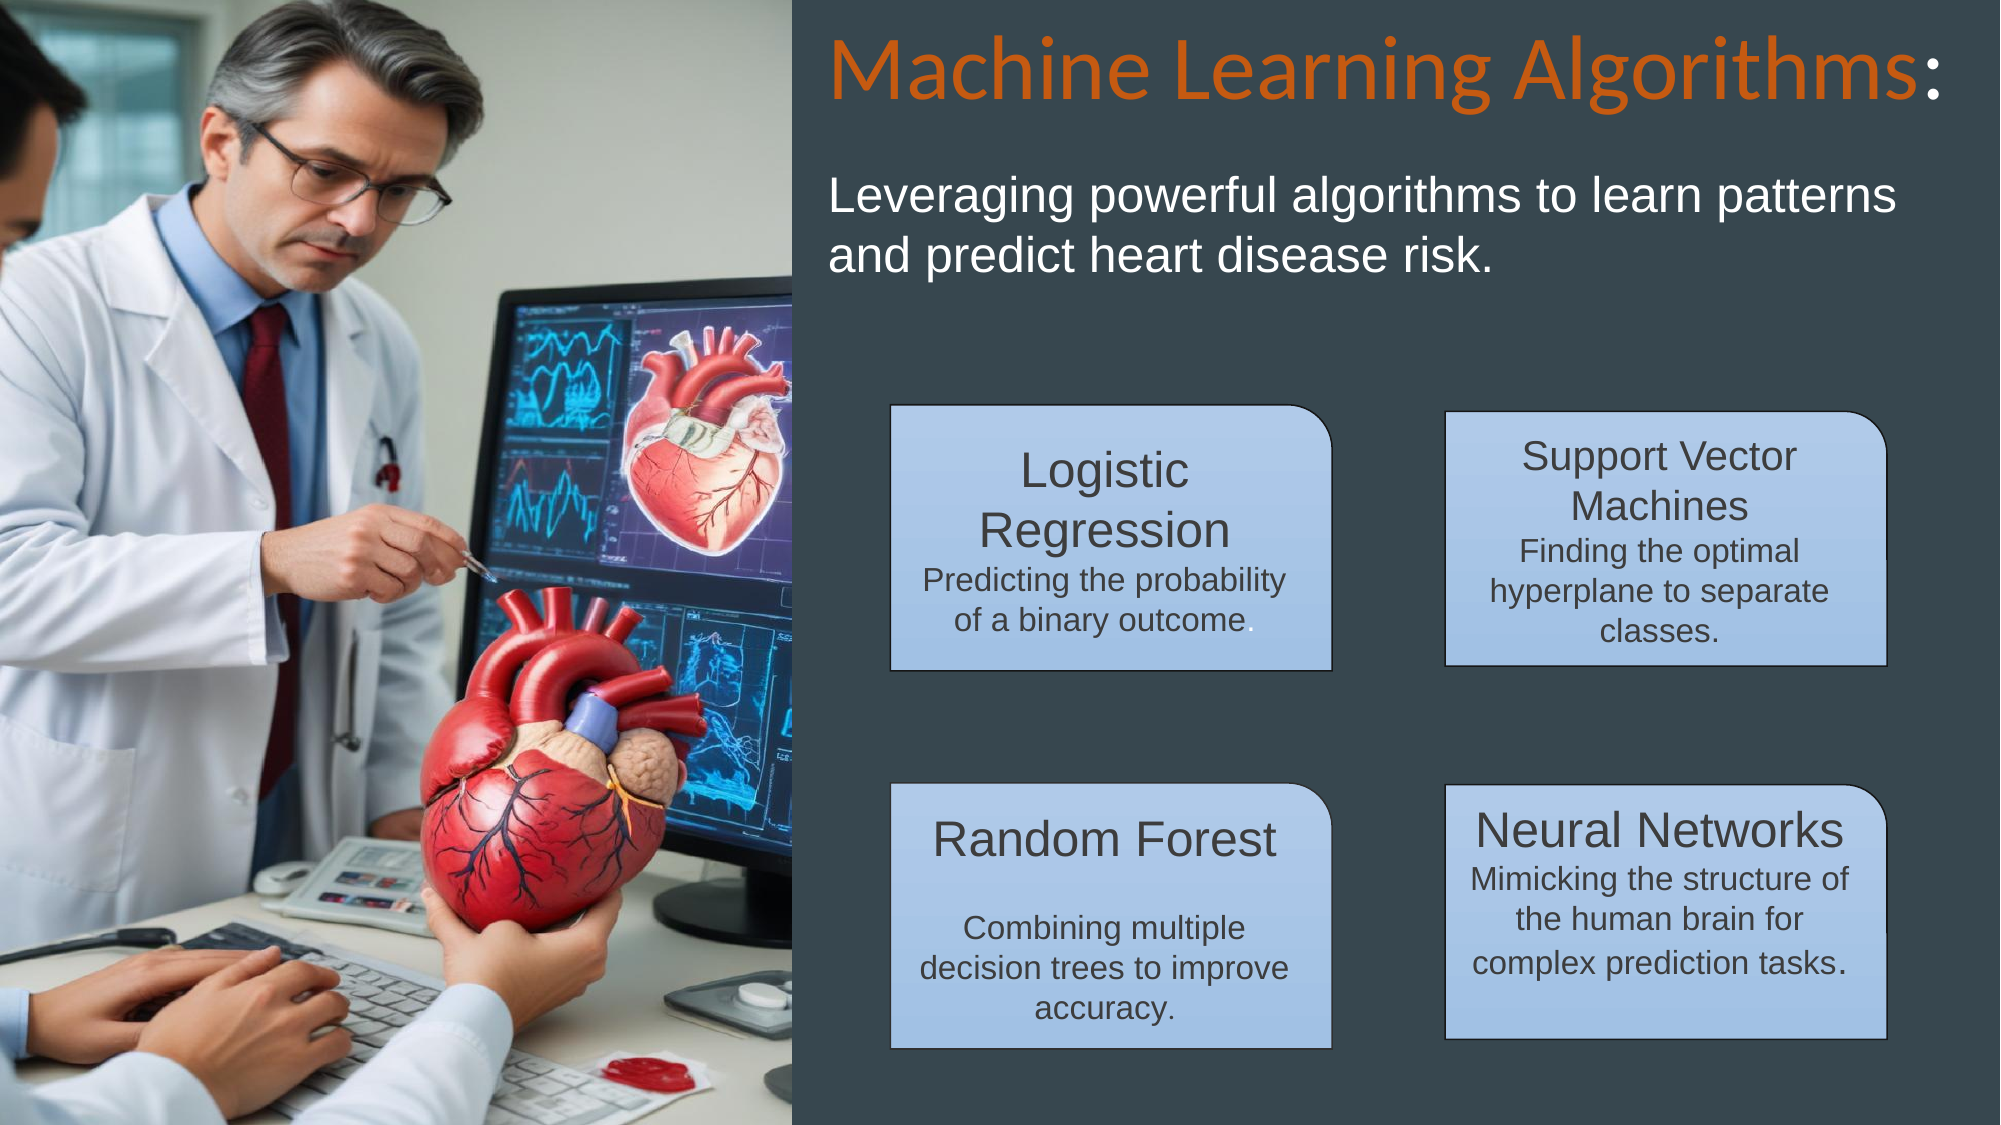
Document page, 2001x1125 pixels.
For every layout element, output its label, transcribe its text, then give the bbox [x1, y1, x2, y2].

text_box Neural Networks Mimicking the structure of the human brain for complex prediction tasks. [1445, 784, 1888, 1040]
text_box Machine Learning Algorithms: Leveraging powerful algorithms to learn patterns and predict heart disease risk. [812, 0, 1962, 290]
text_box Logistic Regression Predicting the probability of a binary outcome. [890, 404, 1333, 671]
picture [0, 0, 792, 1125]
text_box Support Vector Machines Finding the optimal hyperplane to separate classes. [1445, 411, 1888, 667]
text_box Random Forest Combining multiple decision trees to improve accuracy. [890, 782, 1333, 1049]
